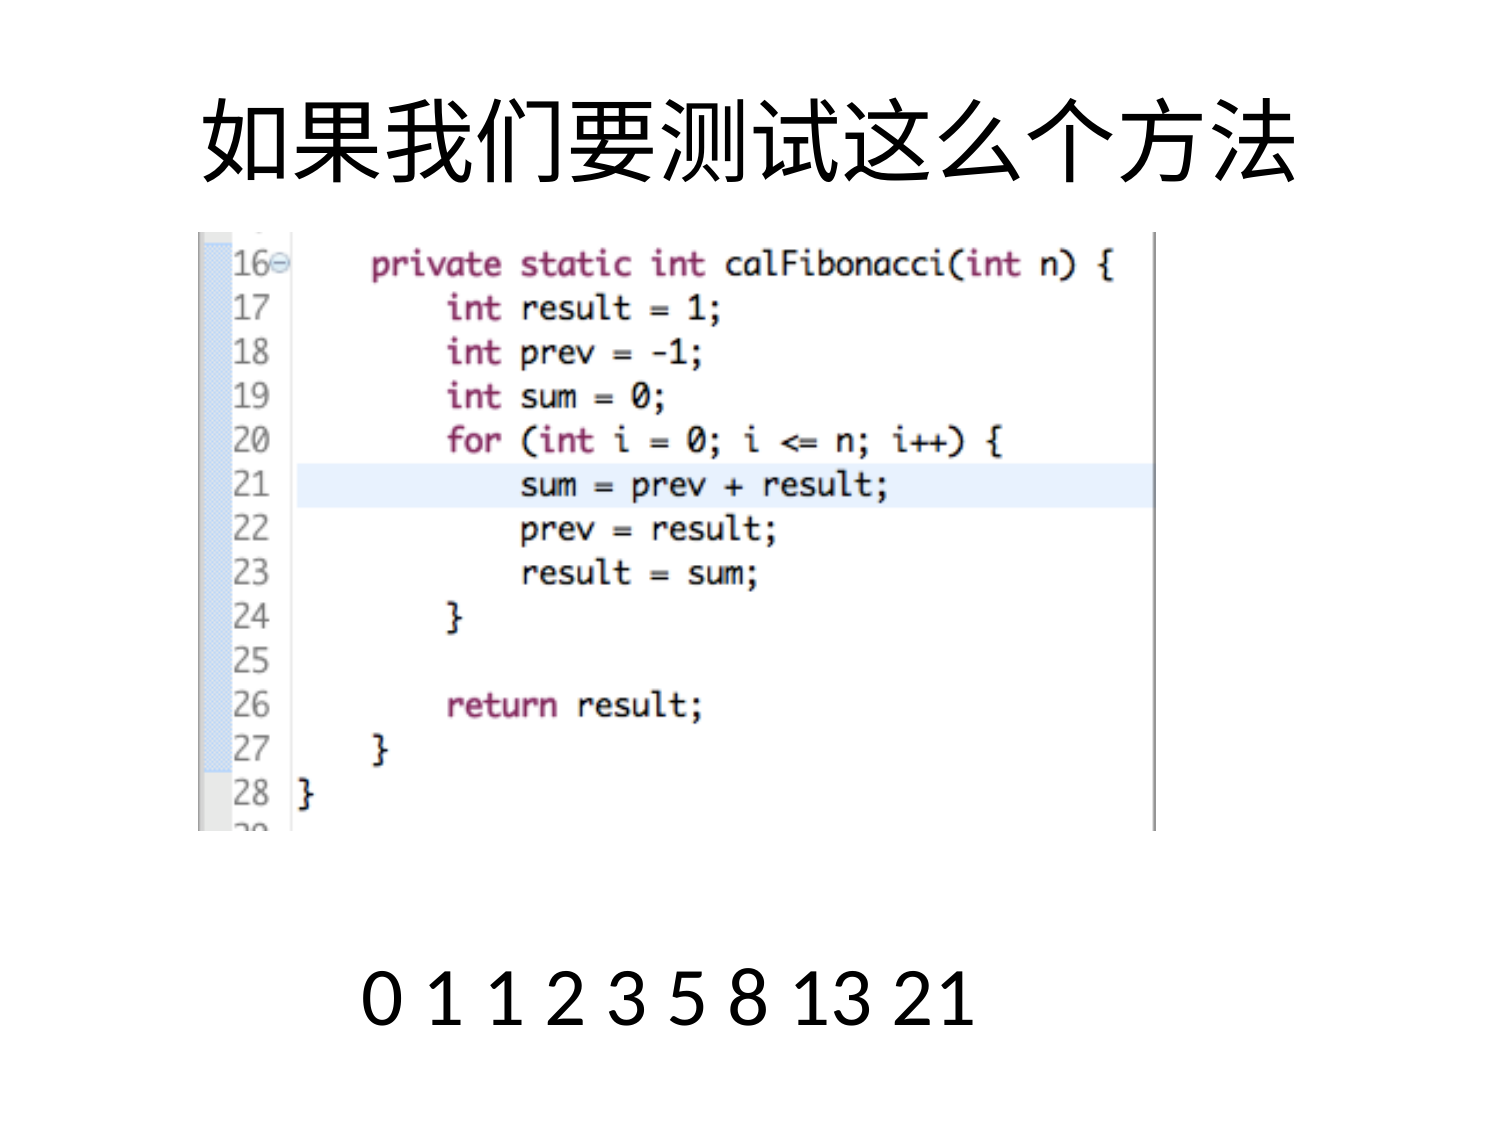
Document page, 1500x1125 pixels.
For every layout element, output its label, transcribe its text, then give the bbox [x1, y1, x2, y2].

picture [198, 232, 1156, 831]
title 如果我们要测试这么个方法 [75, 45, 1425, 233]
text_box 0 1 1 2 3 5 8 13 21 [347, 934, 992, 1050]
